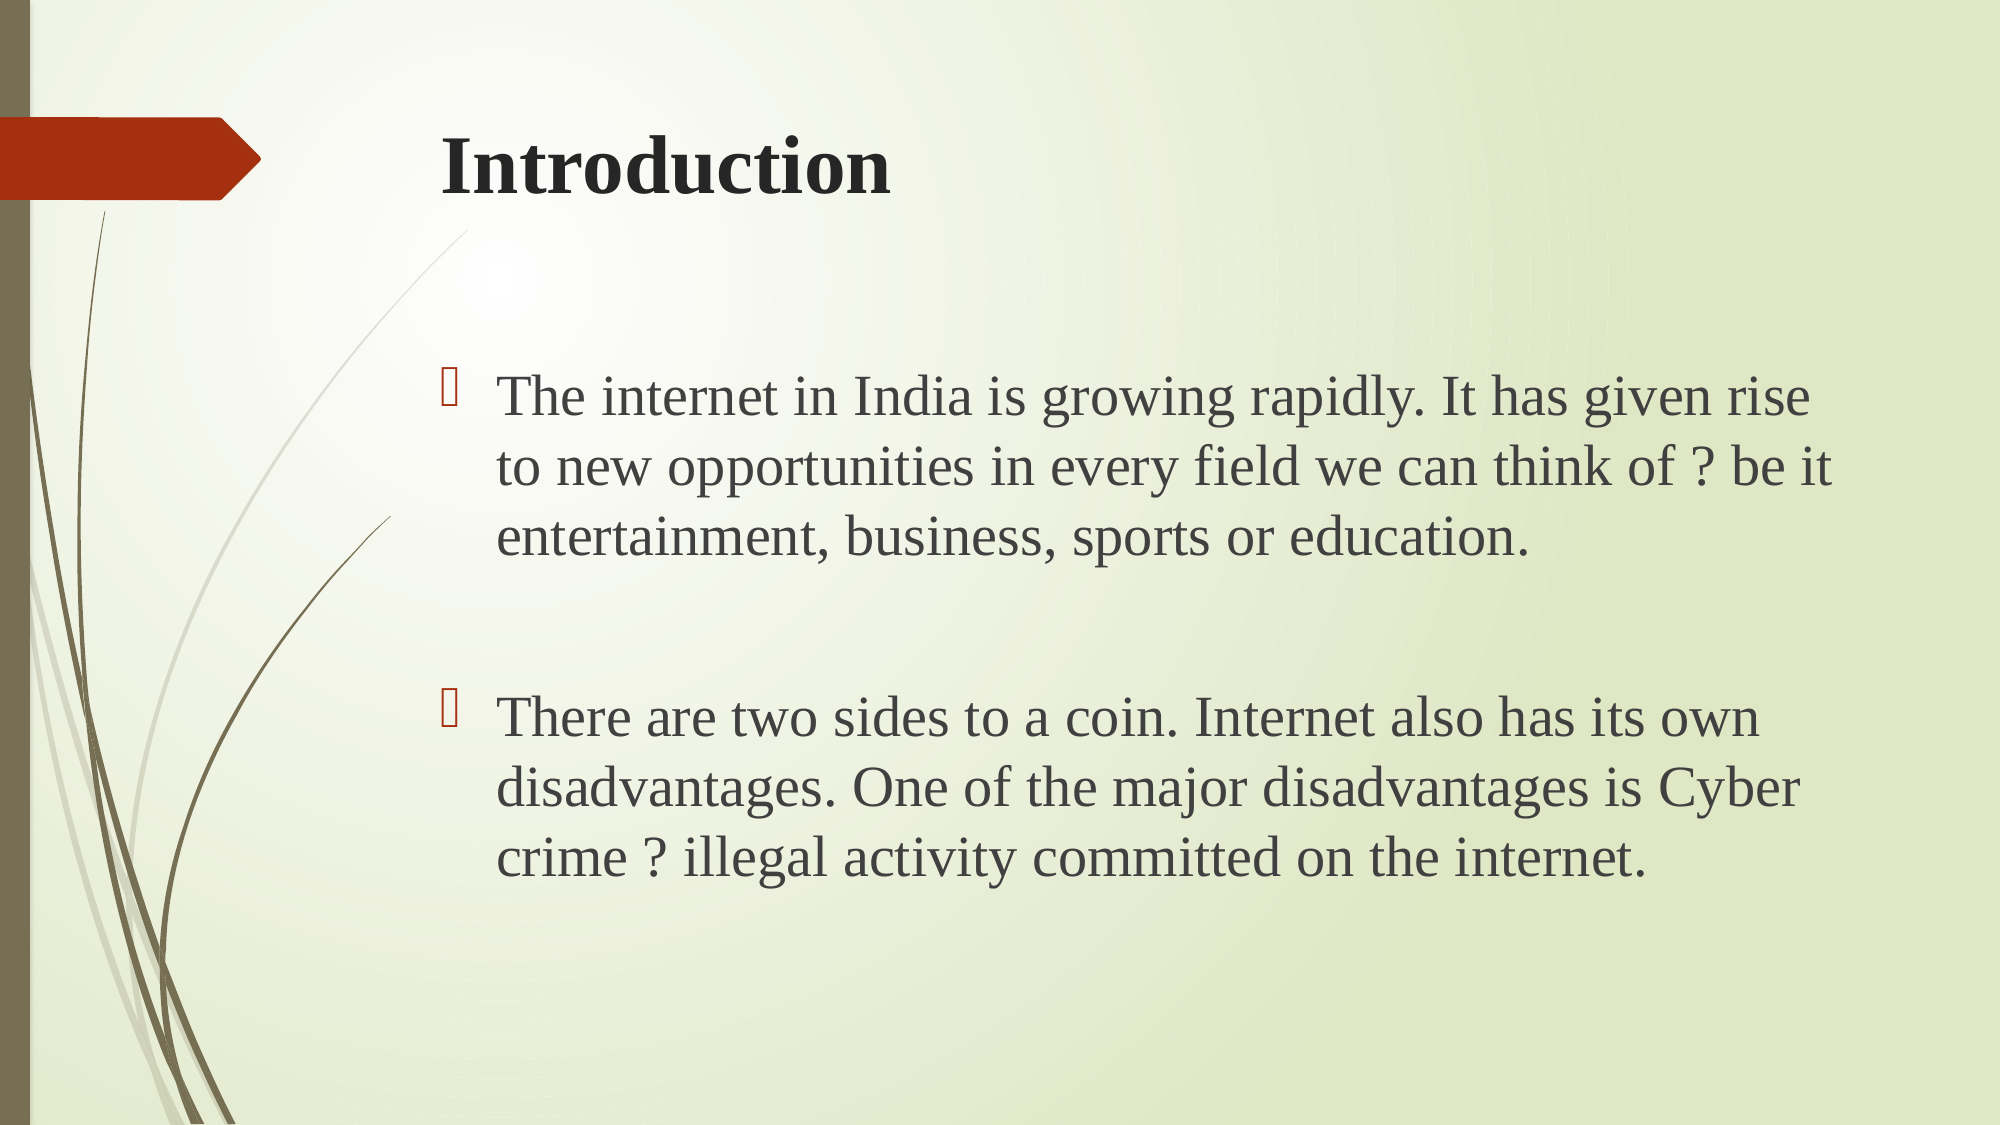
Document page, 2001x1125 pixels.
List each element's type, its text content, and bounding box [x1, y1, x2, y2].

list The internet in India is growing rapidly. It has given rise to new opportunities in every field we can think of ? be it entertainment, business, sports or education. There are two sides to a coin. Internet also has its own disadvantages. One of the major disadvantages is Cyber crime ? illegal activity committed on the internet. [424, 350, 1888, 970]
title Introduction [425, 102, 1888, 313]
